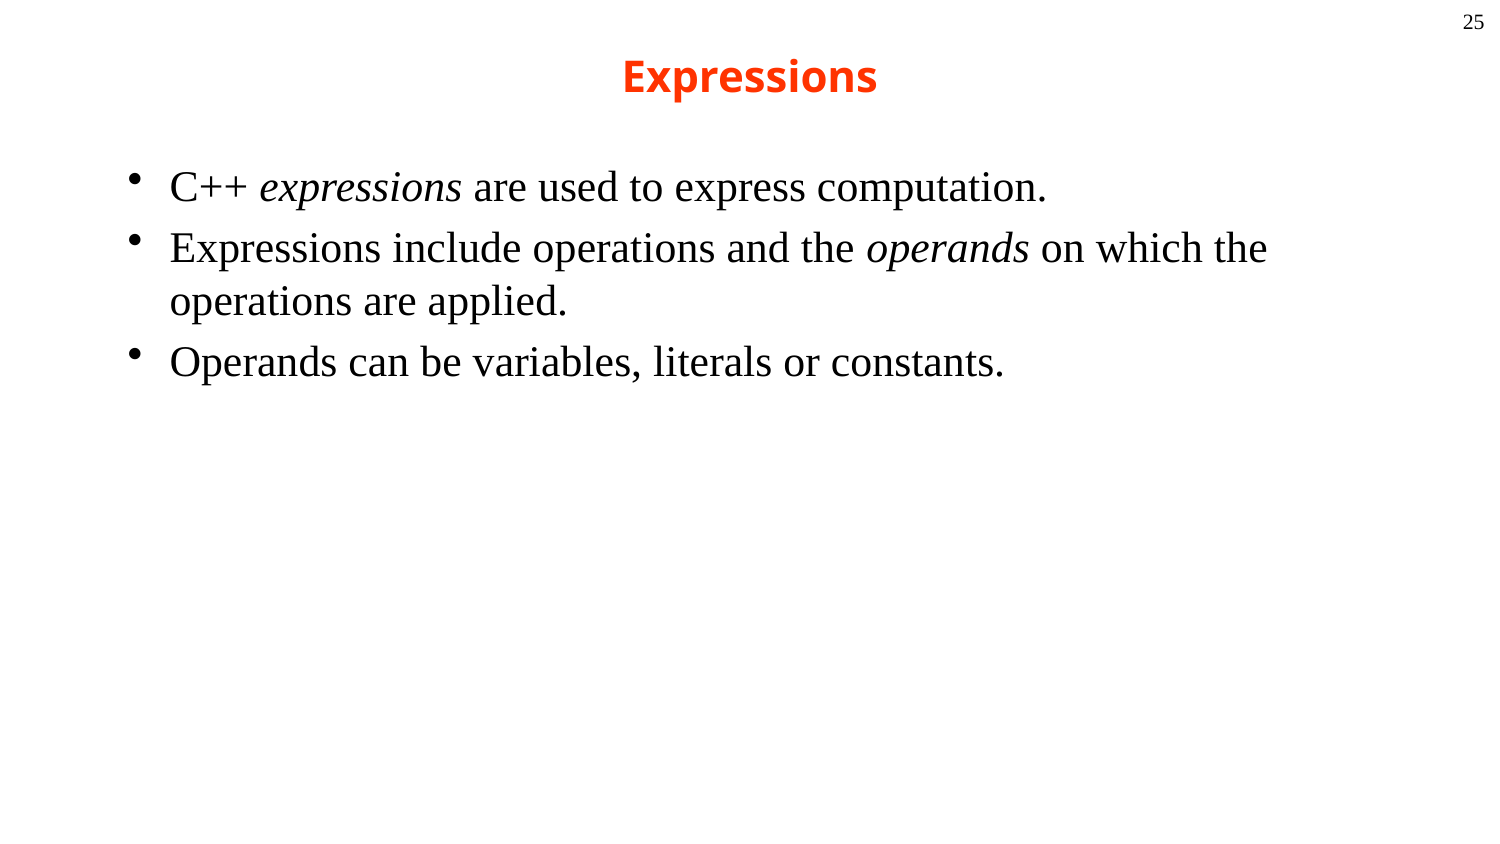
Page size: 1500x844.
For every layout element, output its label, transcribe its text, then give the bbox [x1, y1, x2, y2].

title Expressions [112, 9, 1388, 141]
list C++ expressions are used to express computation. Expressions include operations and the operands on which the operations are applied. Operands can be variables, literals or constants. [112, 150, 1388, 797]
slide_number 25 [1187, 0, 1500, 57]
